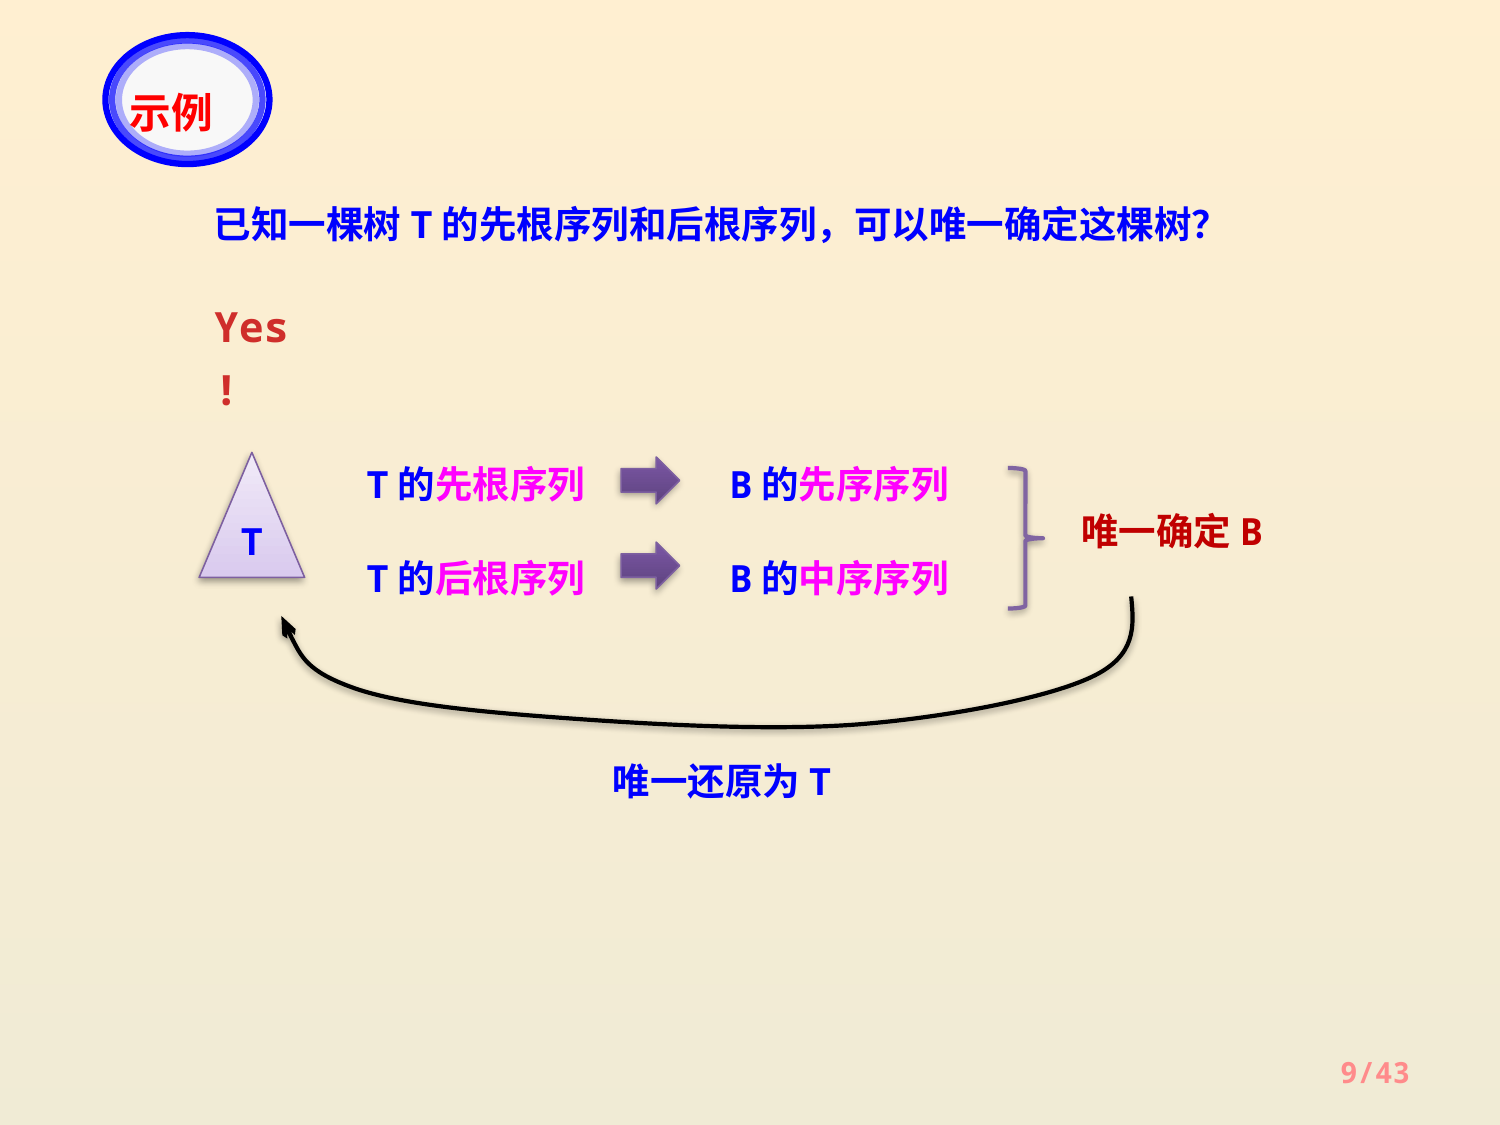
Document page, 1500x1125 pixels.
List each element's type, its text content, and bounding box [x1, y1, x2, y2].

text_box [1007, 467, 1360, 609]
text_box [351, 436, 1009, 516]
text_box 已知一棵树T的先根序列和后根序列，可以唯一确定这棵树？ [199, 175, 1430, 253]
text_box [105, 34, 270, 165]
slide_number 9/43 [1074, 1042, 1425, 1103]
text_box Yes ! [199, 281, 329, 421]
text_box T [198, 451, 306, 579]
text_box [351, 530, 1002, 594]
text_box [281, 596, 1138, 806]
